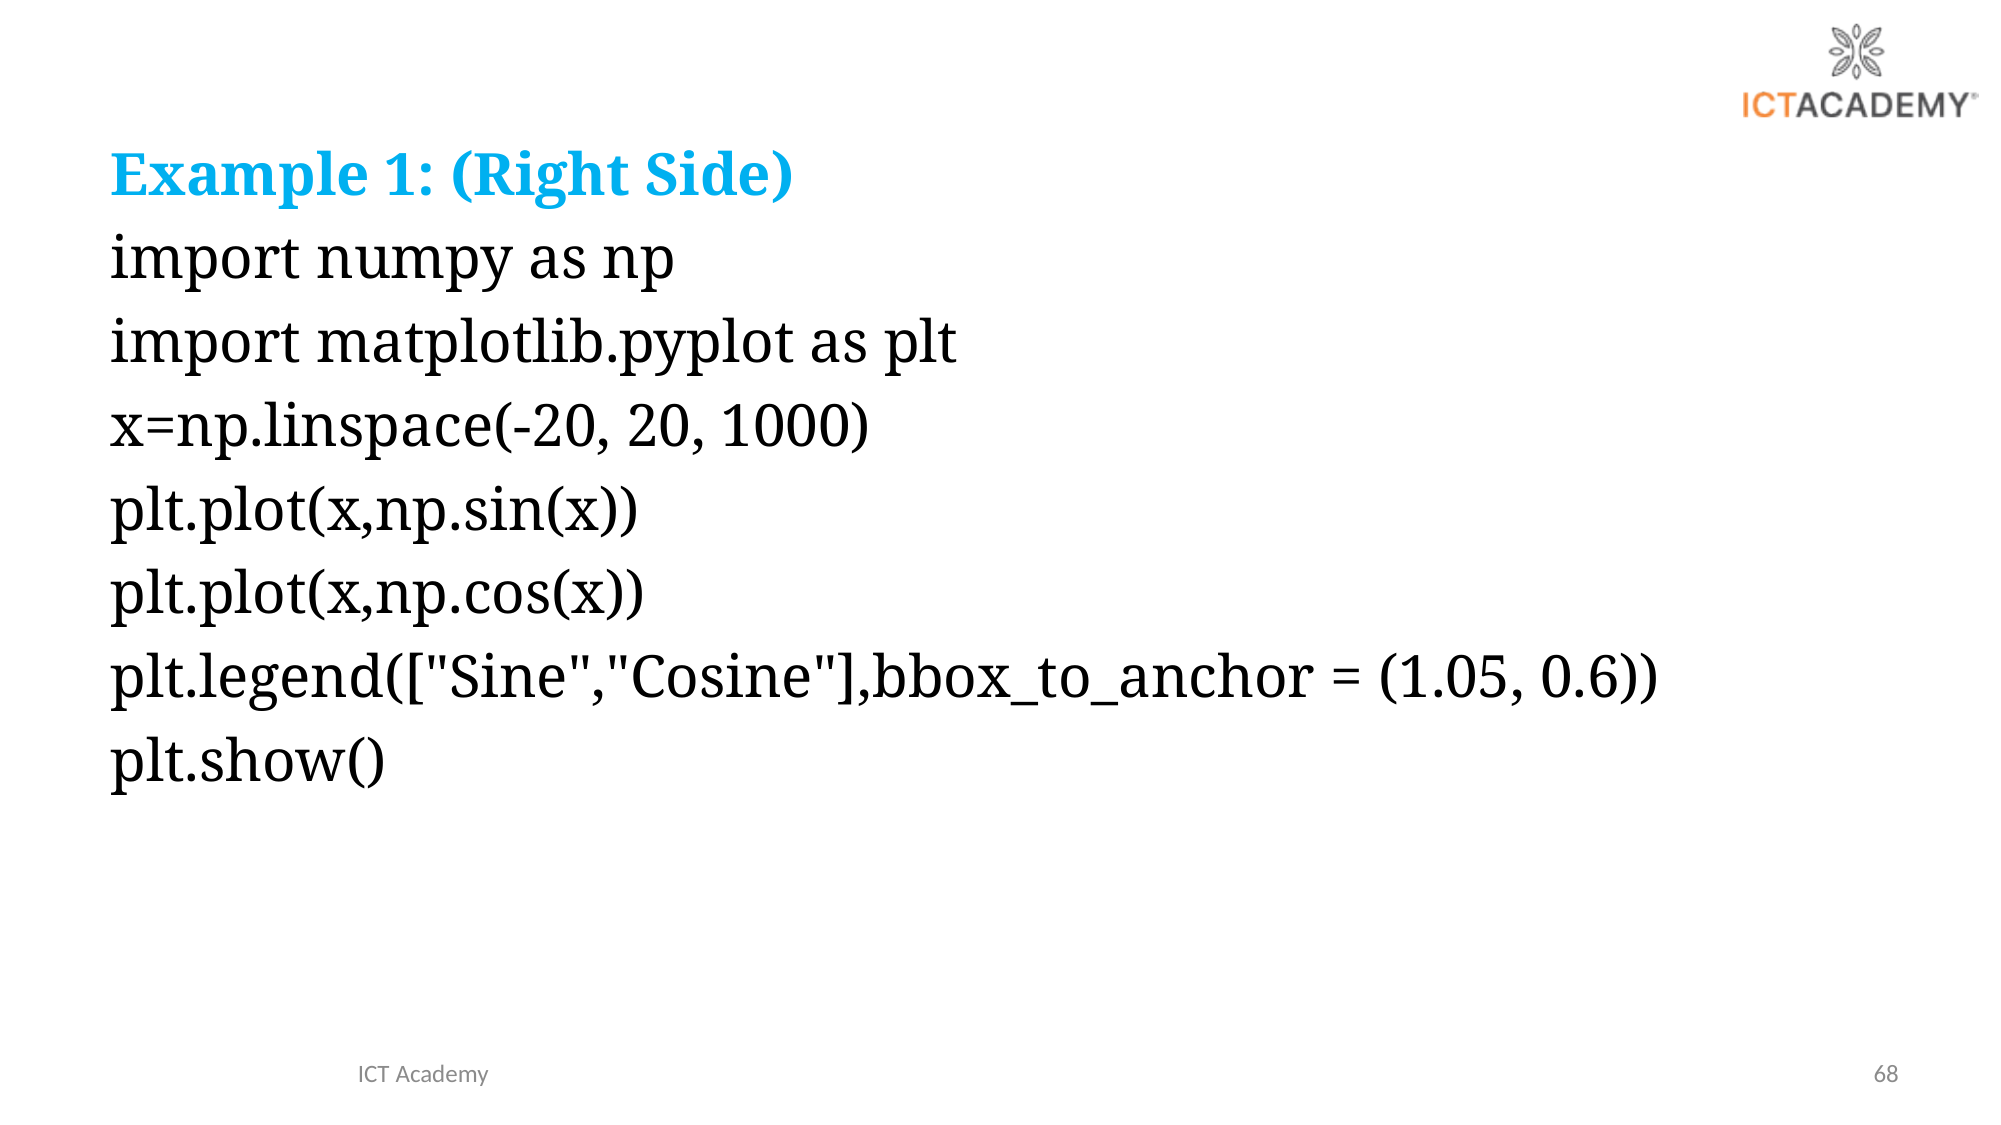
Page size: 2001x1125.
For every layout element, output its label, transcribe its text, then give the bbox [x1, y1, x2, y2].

footer ICT Academy [85, 1042, 761, 1103]
slide_number 68 [1464, 1042, 1915, 1103]
picture [1743, 22, 1979, 120]
list Example 1: (Right Side) import numpy as np import matplotlib.pyplot as plt x=np.linspace(-20, 20, 1000) plt.plot(x,np.sin(x)) plt.plot(x,np.cos(x)) plt.legend(["Sine","Cosine"],bbox_to_anchor = (1.05, 0.6)) plt.show() [95, 137, 1905, 1063]
